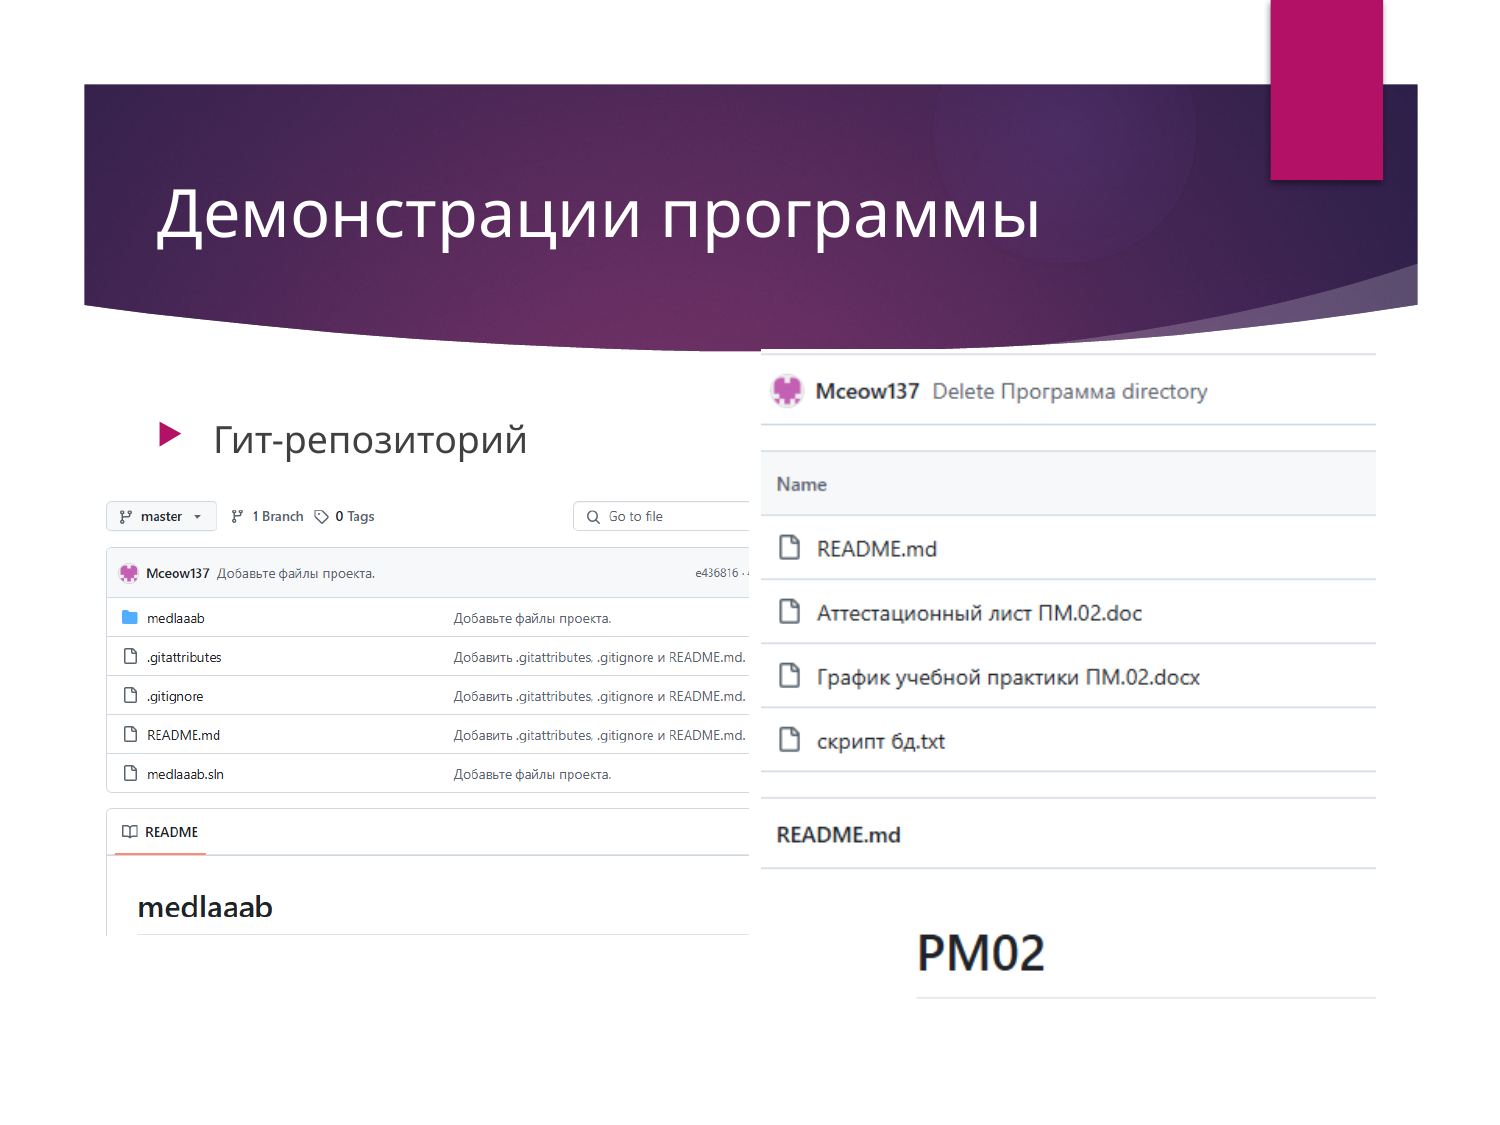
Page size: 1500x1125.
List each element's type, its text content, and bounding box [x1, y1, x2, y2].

picture [761, 349, 1377, 1038]
title Демонстрации программы [142, 152, 1183, 269]
picture [98, 491, 749, 937]
list Гит-репозиторий [141, 408, 755, 495]
